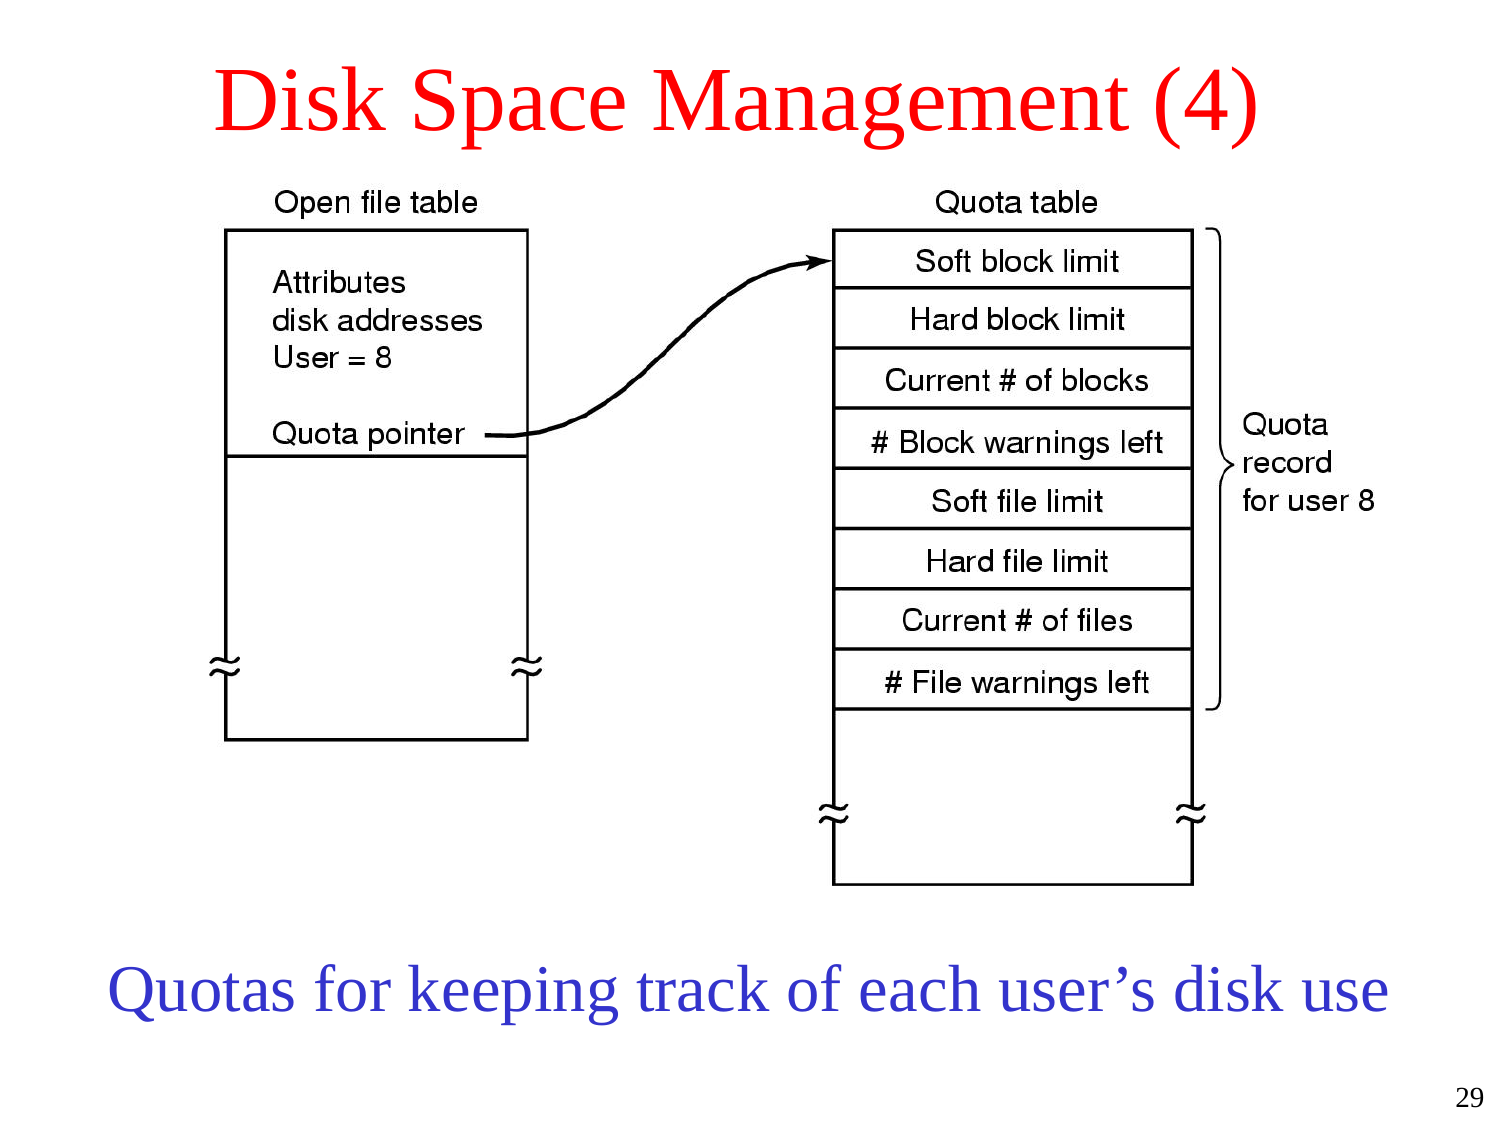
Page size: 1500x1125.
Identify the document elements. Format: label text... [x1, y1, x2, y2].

slide_number 29 [1420, 1070, 1500, 1125]
list Quotas for keeping track of each user’s disk use [64, 937, 1436, 1038]
title Disk Space Management (4) [99, 0, 1376, 188]
picture [209, 175, 1383, 886]
